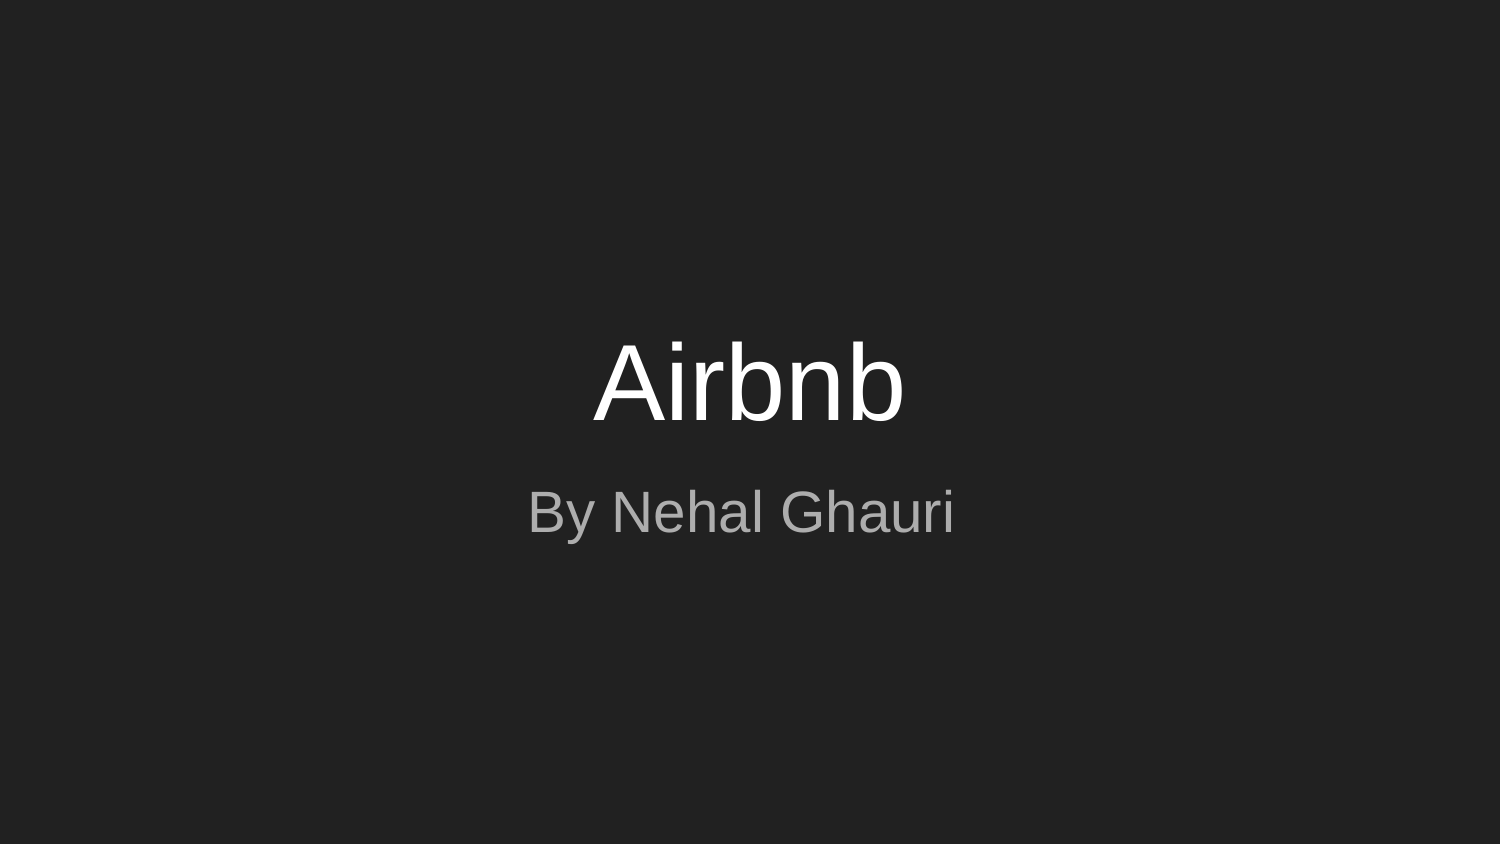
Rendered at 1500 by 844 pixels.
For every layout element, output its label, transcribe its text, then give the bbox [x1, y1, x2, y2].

title Airbnb [51, 122, 1449, 459]
subtitle By Nehal Ghauri [51, 464, 1449, 595]
